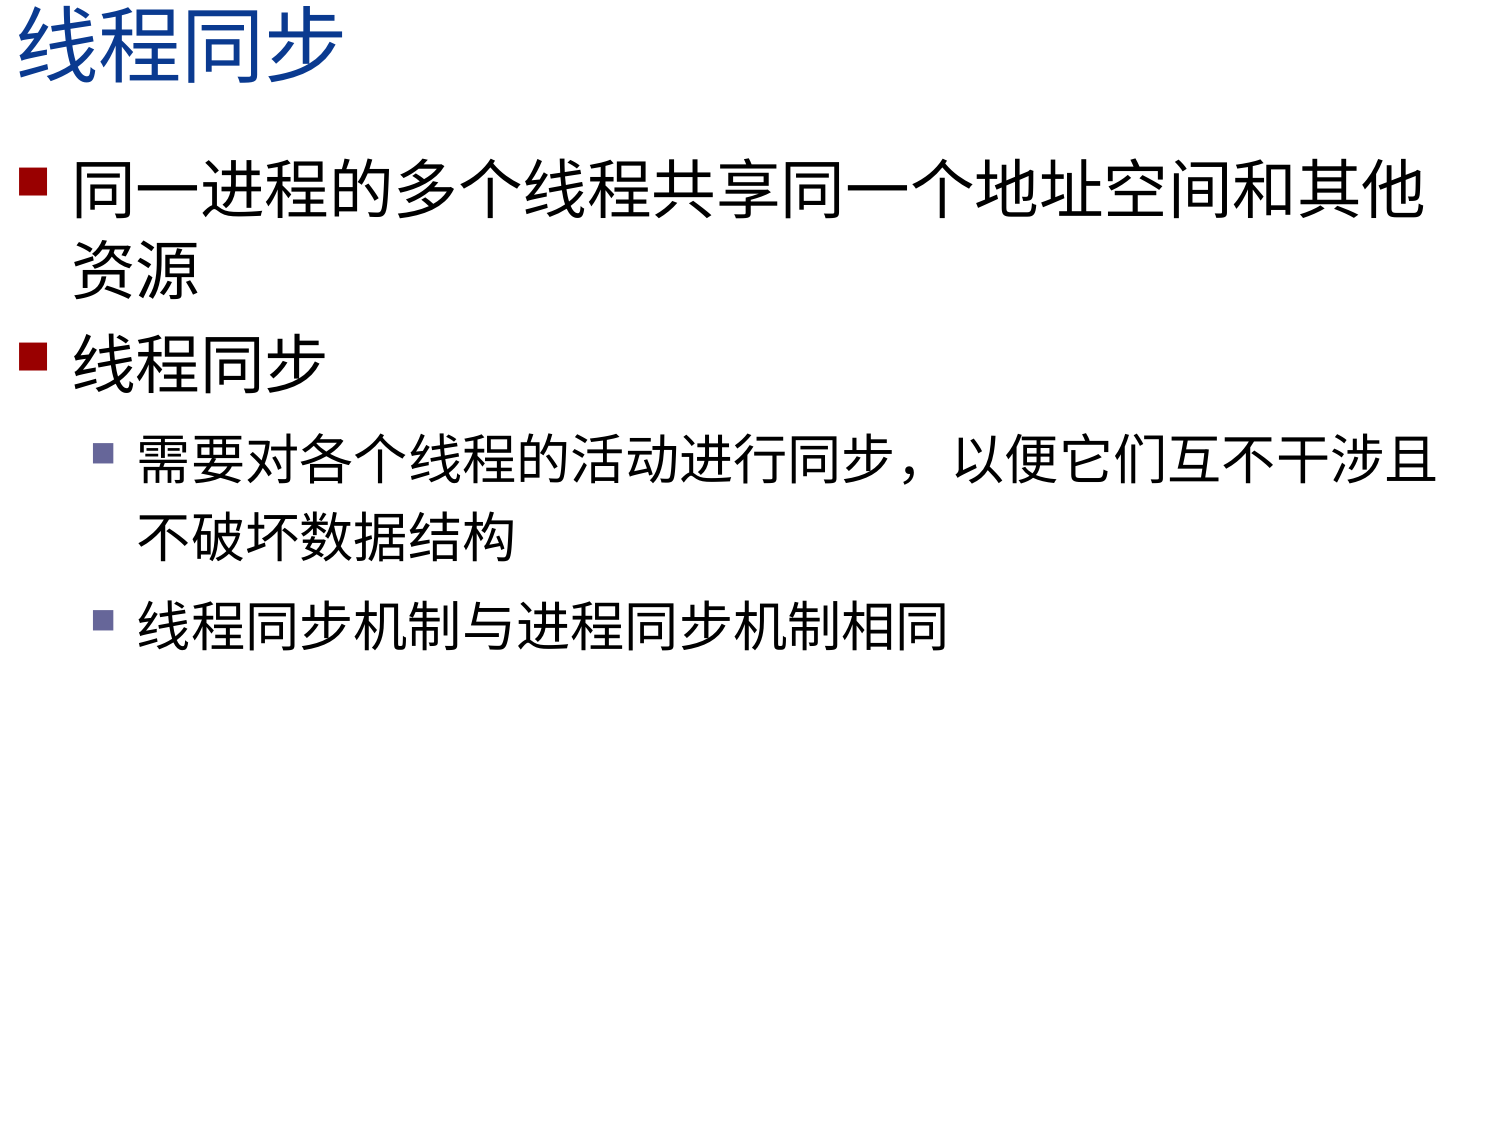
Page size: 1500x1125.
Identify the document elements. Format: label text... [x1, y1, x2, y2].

title 线程同步 [0, 0, 1500, 100]
list 同一进程的多个线程共享同一个地址空间和其他资源 线程同步 需要对各个线程的活动进行同步，以便它们互不干涉且不破坏数据结构 线程同步机制与进程同步机制相同 [0, 137, 1500, 1125]
